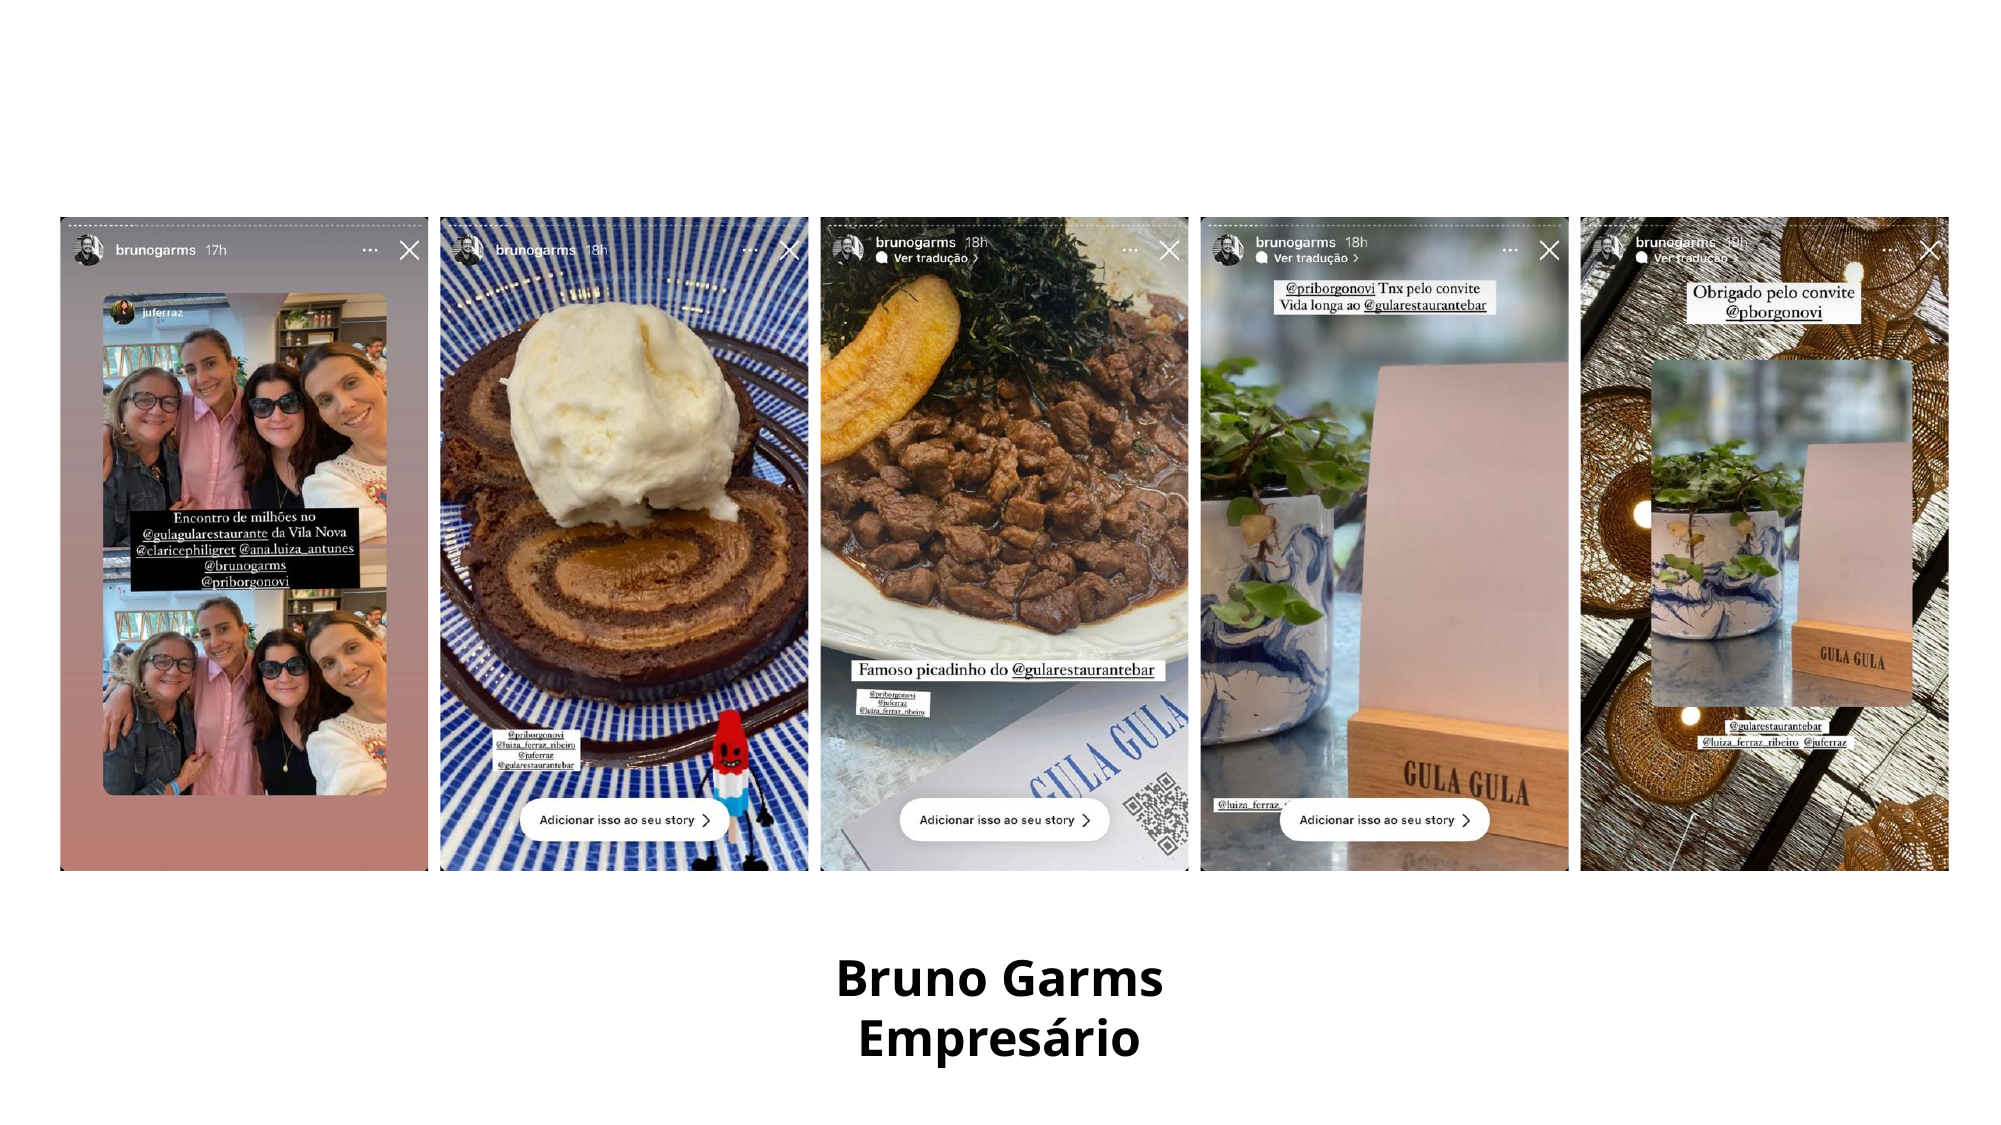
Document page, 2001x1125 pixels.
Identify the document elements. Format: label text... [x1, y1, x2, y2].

picture [1580, 216, 1949, 871]
picture [1200, 216, 1569, 871]
picture [440, 216, 809, 871]
picture [60, 216, 429, 871]
picture [820, 216, 1189, 871]
text_box Bruno Garms Empresário [507, 926, 1493, 1087]
